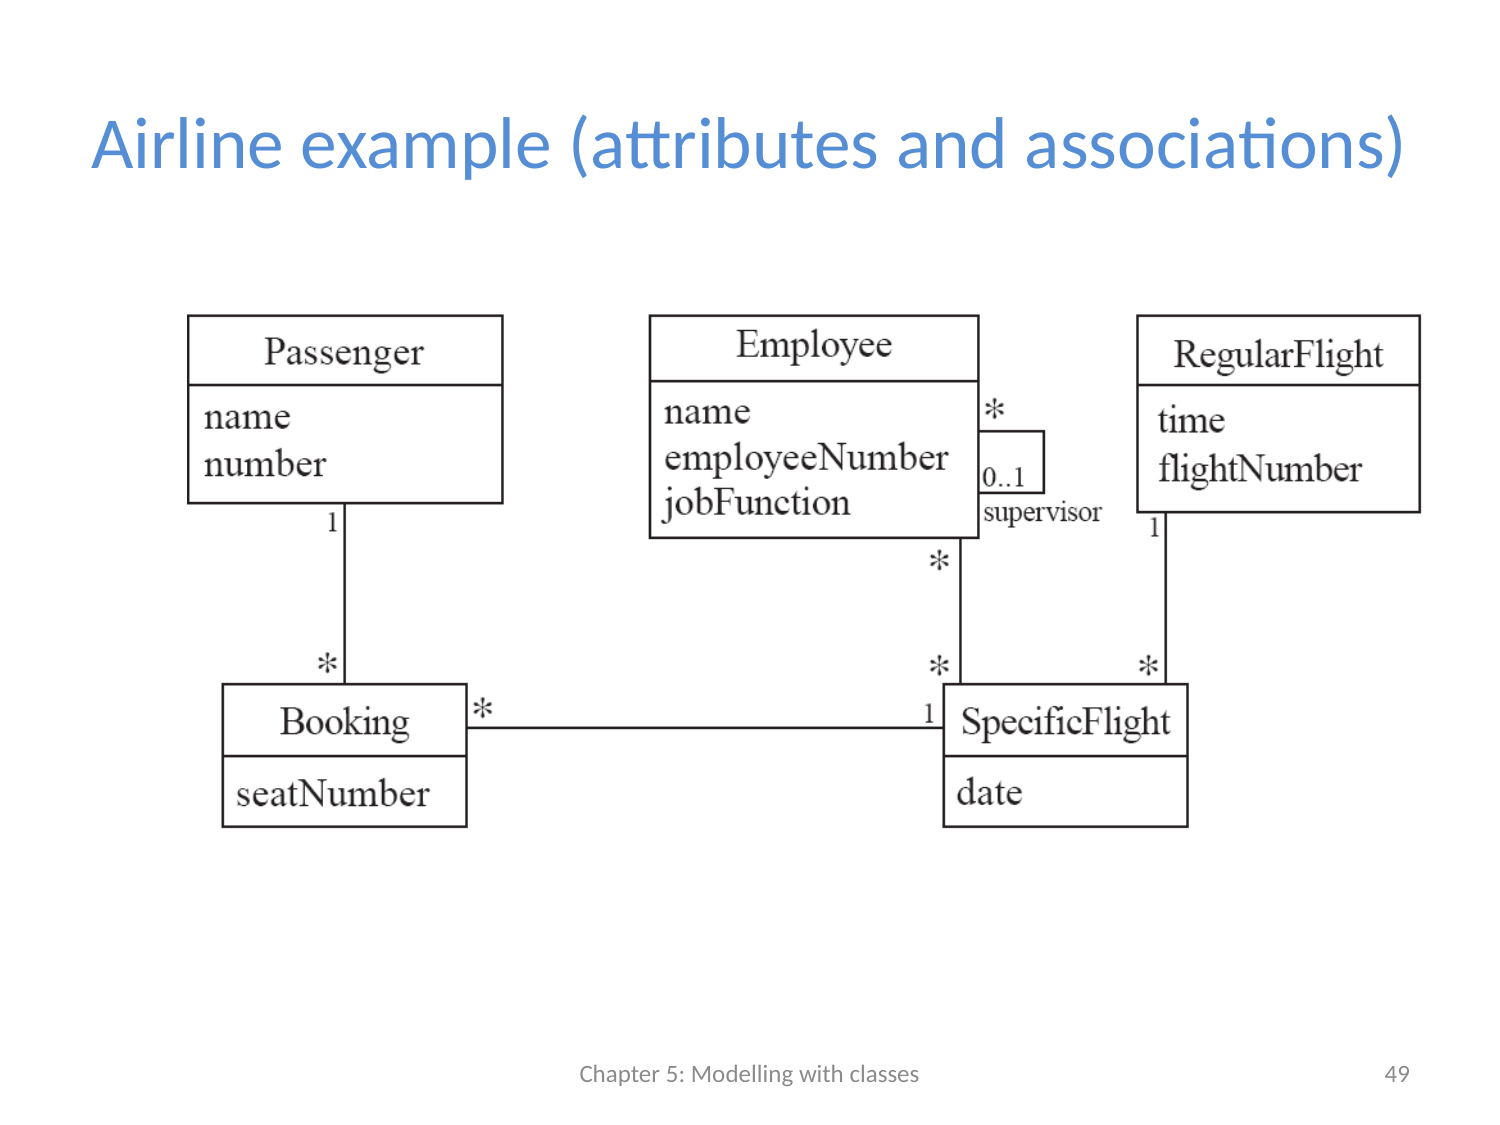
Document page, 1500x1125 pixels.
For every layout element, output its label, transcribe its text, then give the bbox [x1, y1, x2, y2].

footer Chapter 5: Modelling with classes [512, 1042, 988, 1103]
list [187, 312, 1426, 833]
slide_number 49 [1074, 1042, 1425, 1103]
title Airline example (attributes and associations) [75, 45, 1425, 233]
